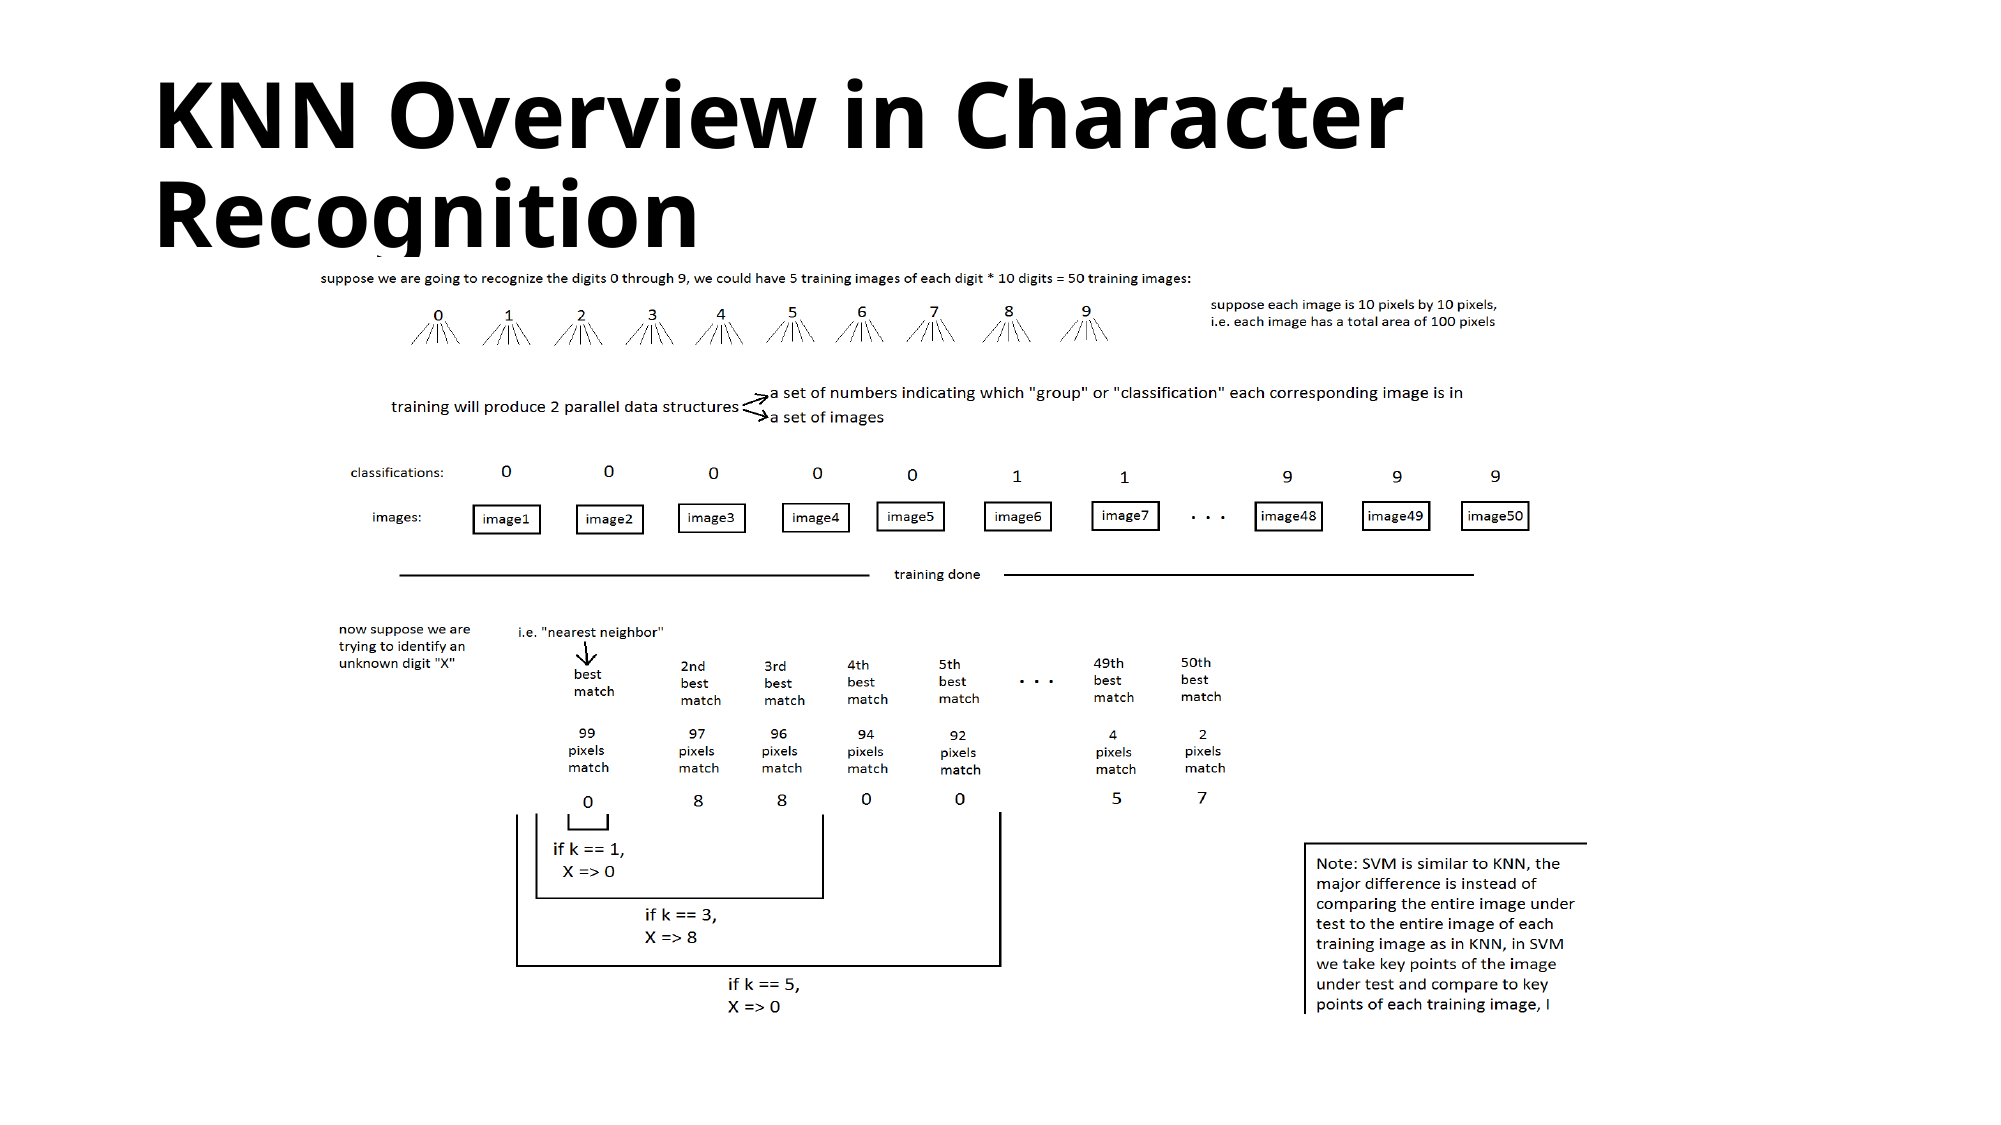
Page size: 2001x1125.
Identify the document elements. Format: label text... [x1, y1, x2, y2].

title KNN Overview in Character Recognition [137, 59, 1863, 278]
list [299, 257, 1587, 1014]
